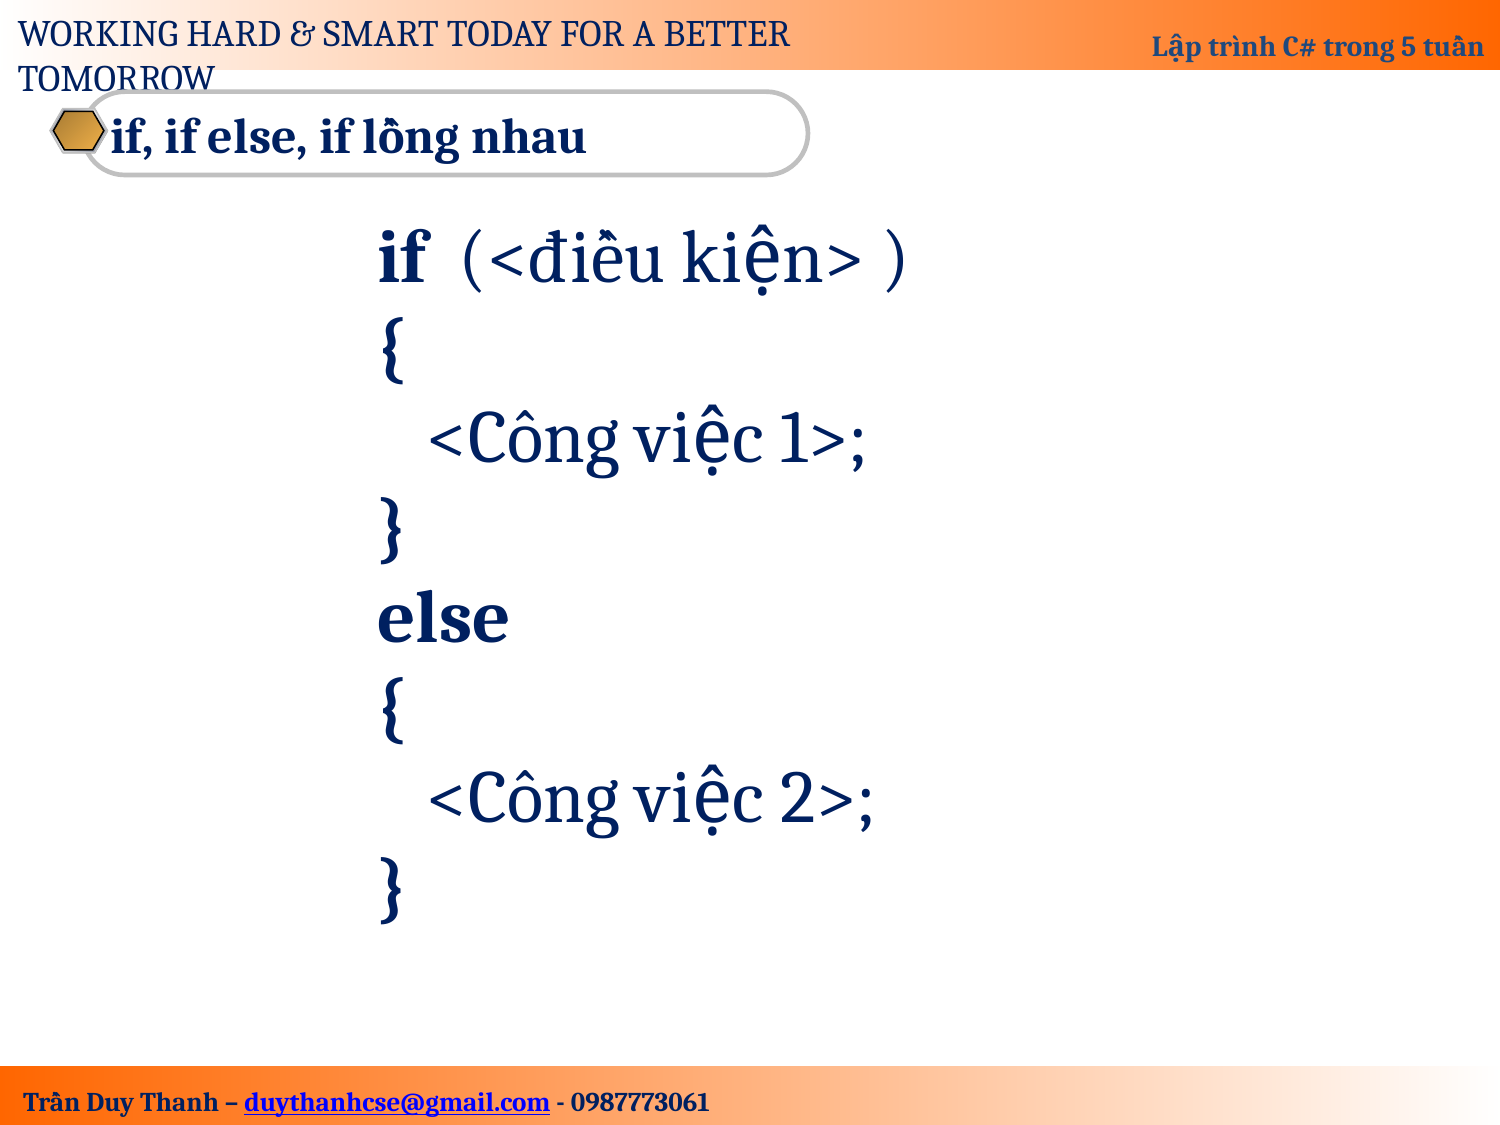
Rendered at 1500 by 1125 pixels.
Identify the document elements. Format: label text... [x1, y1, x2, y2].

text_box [1207, 0, 1211, 70]
text_box if (<điều kiện> ) { <Công việc 1>; } else { <Công việc 2>; } [287, 199, 1075, 1033]
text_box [49, 91, 809, 176]
